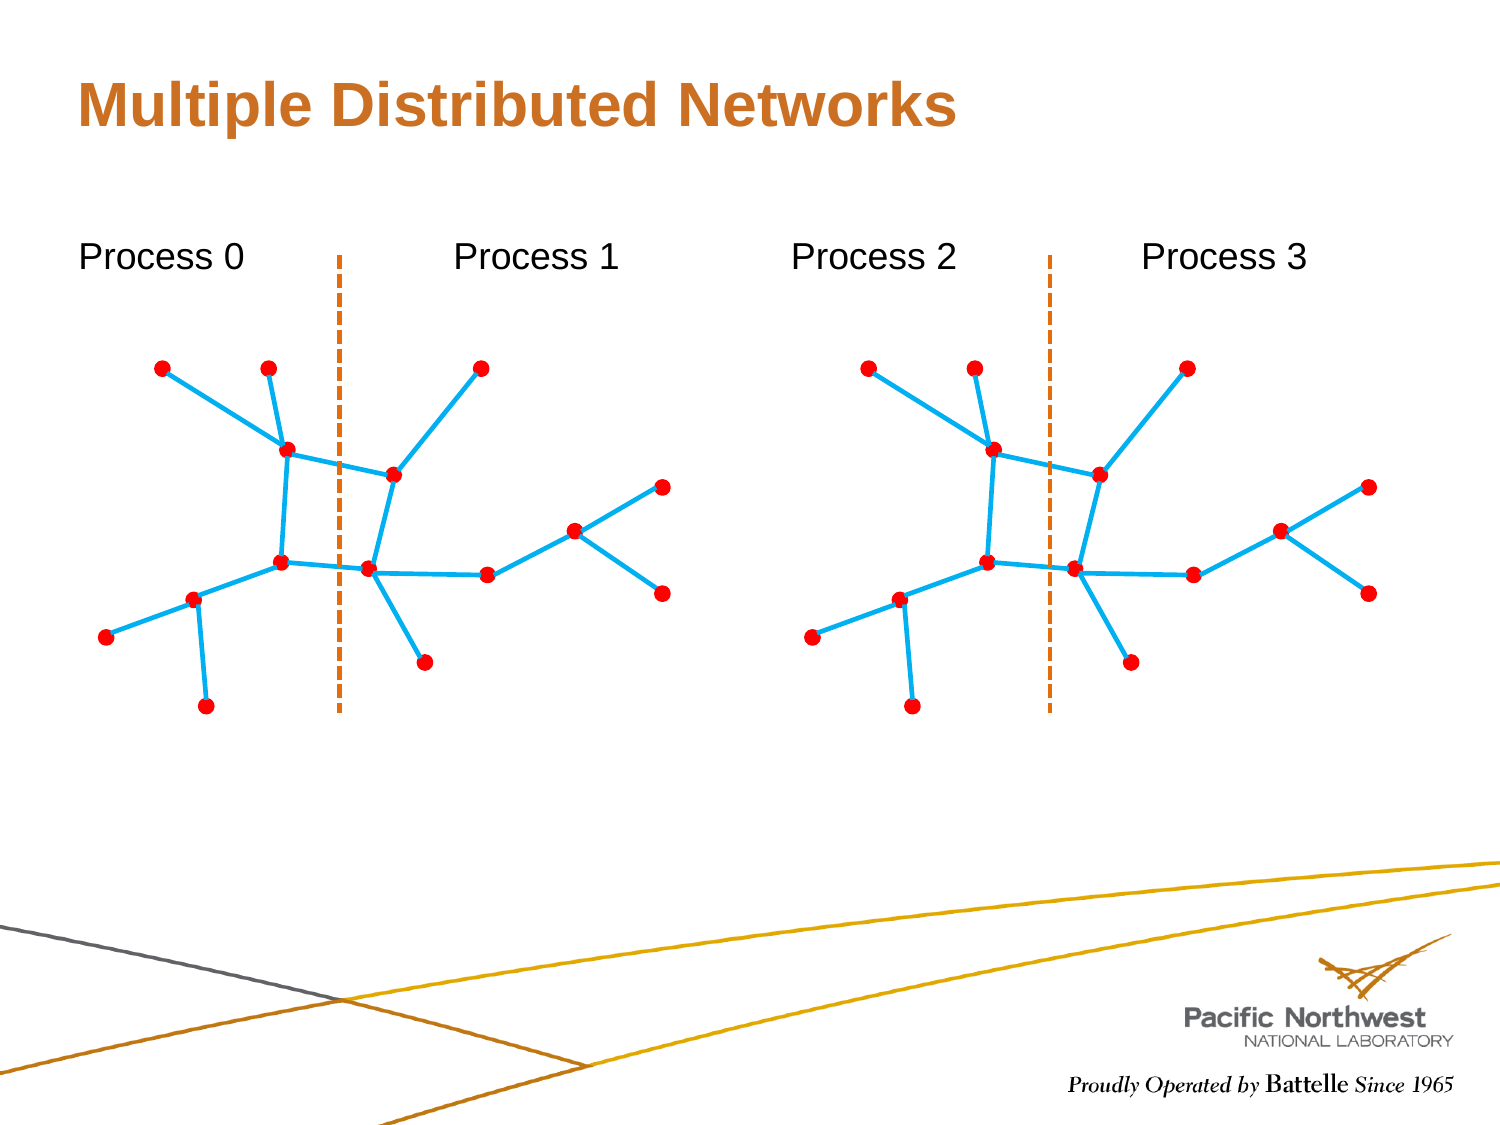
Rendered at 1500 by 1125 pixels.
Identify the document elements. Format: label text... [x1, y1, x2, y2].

text_box Process 2 [776, 224, 973, 285]
title Multiple Distributed Networks [77, 75, 1424, 238]
text_box Process 0 [63, 224, 260, 285]
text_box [345, 362, 669, 713]
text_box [99, 362, 335, 713]
picture [0, 843, 1500, 1125]
text_box Process 1 [438, 224, 635, 285]
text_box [806, 362, 1045, 713]
text_box Process 3 [1126, 224, 1323, 285]
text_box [1053, 362, 1376, 713]
